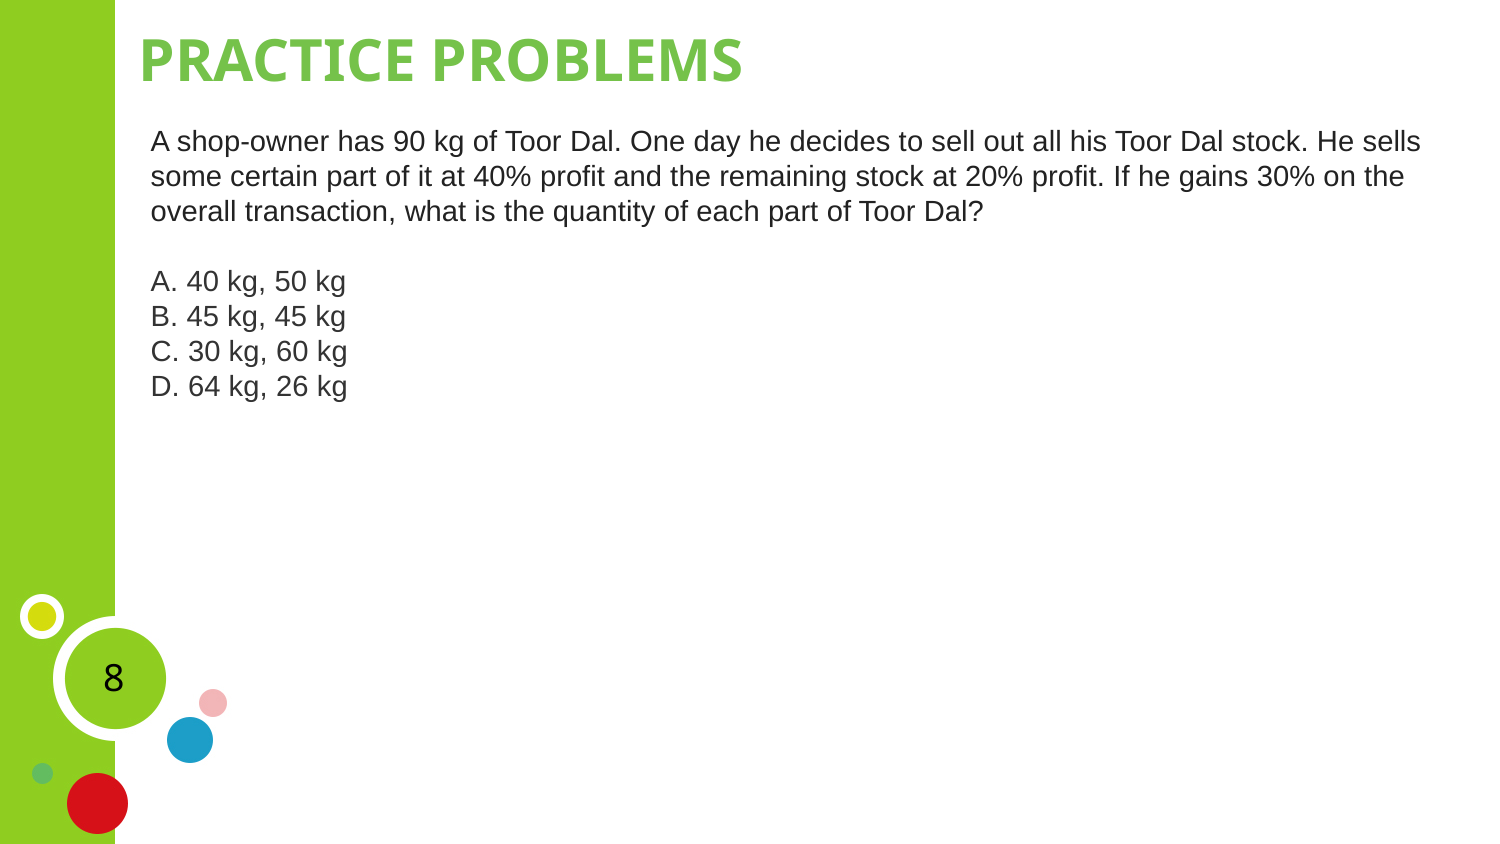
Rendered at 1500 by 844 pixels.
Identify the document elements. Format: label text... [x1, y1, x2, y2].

picture [0, 0, 1500, 844]
text_box 8 [88, 646, 148, 706]
text_box A shop-owner has 90 kg of Toor Dal. One day he decides to sell out all his Toor Dal stock. He sells some certain part of it at 40% profit and the remaining stock at 20% profit. If he gains 30% on the overall transaction, what is the quantity of each part of Toor Dal? A. 40 kg, 50 kg B. 45 kg, 45 kg C. 30 kg, 60 kg D. 64 kg, 26 kg [135, 114, 1471, 410]
title PRACTICE PROBLEMS [123, 12, 1359, 103]
